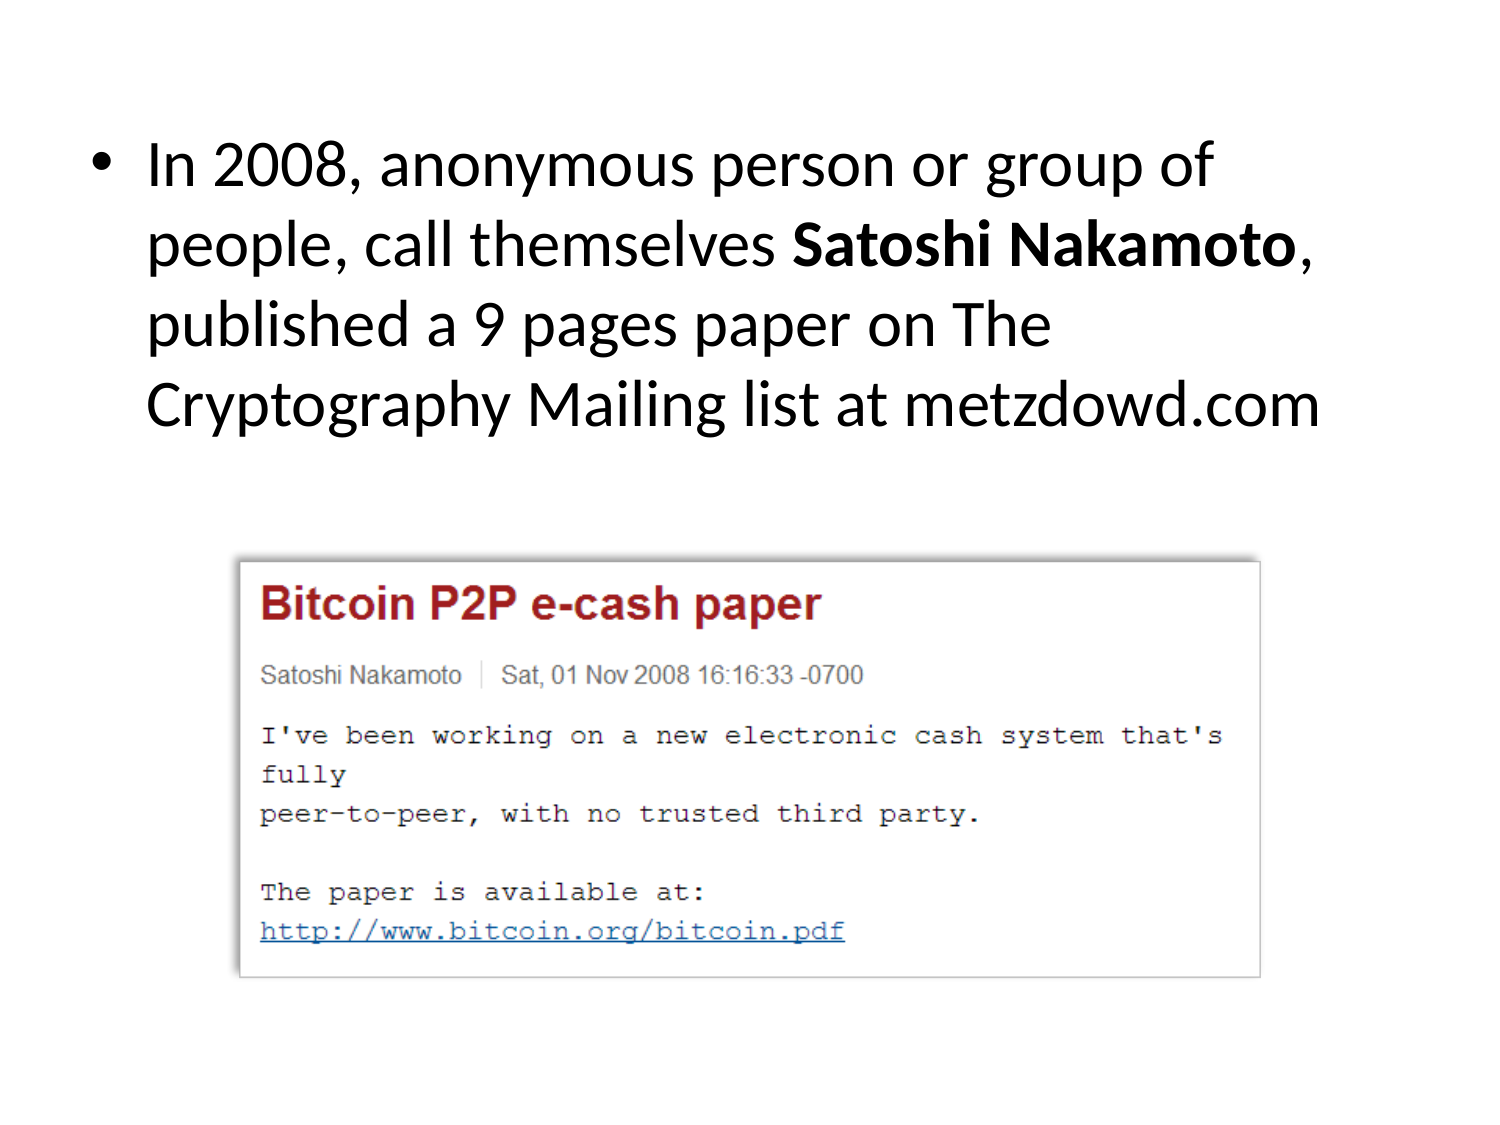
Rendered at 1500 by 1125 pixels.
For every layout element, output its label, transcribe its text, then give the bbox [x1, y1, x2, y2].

picture [240, 562, 1260, 977]
list In 2008, anonymous person or group of people, call themselves Satoshi Nakamoto, published a 9 pages paper on The Cryptography Mailing list at metzdowd.com [75, 112, 1425, 766]
